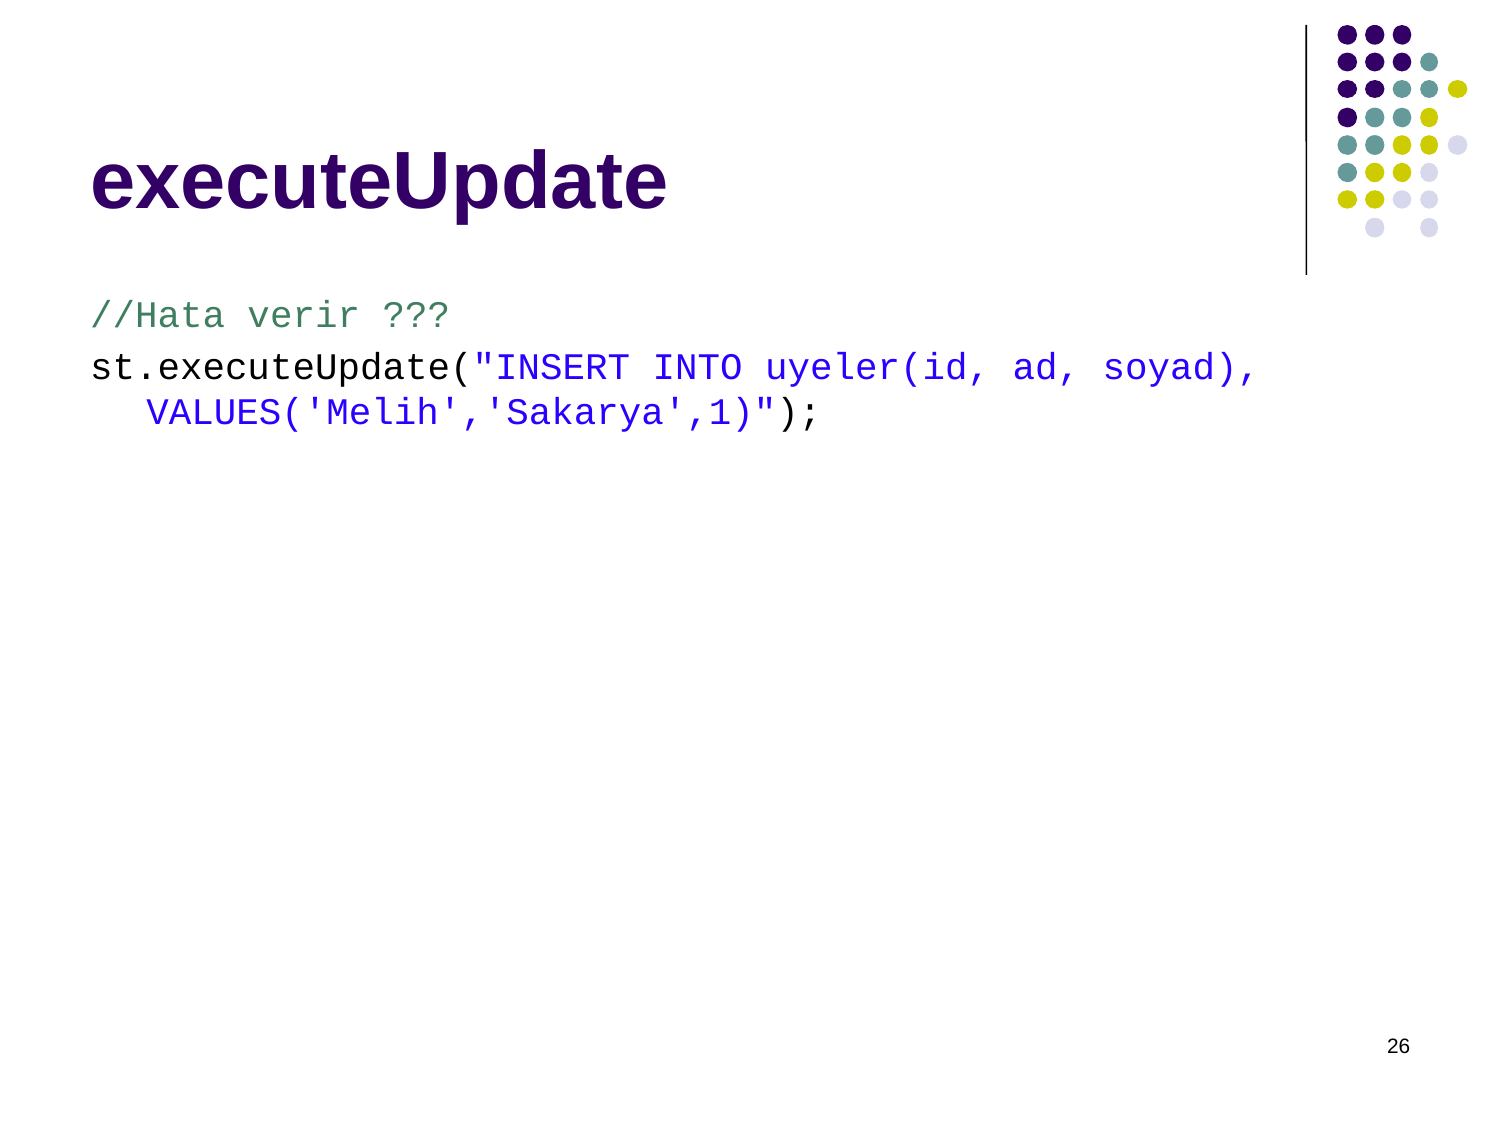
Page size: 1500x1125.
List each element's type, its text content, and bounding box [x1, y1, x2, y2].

slide_number 26 [1074, 1024, 1426, 1101]
title executeUpdate [75, 20, 1313, 233]
list //Hata verir ??? st.executeUpdate("INSERT INTO uyeler(id, ad, soyad), VALUES('Melih','Sakarya',1)"); [75, 282, 1425, 1006]
